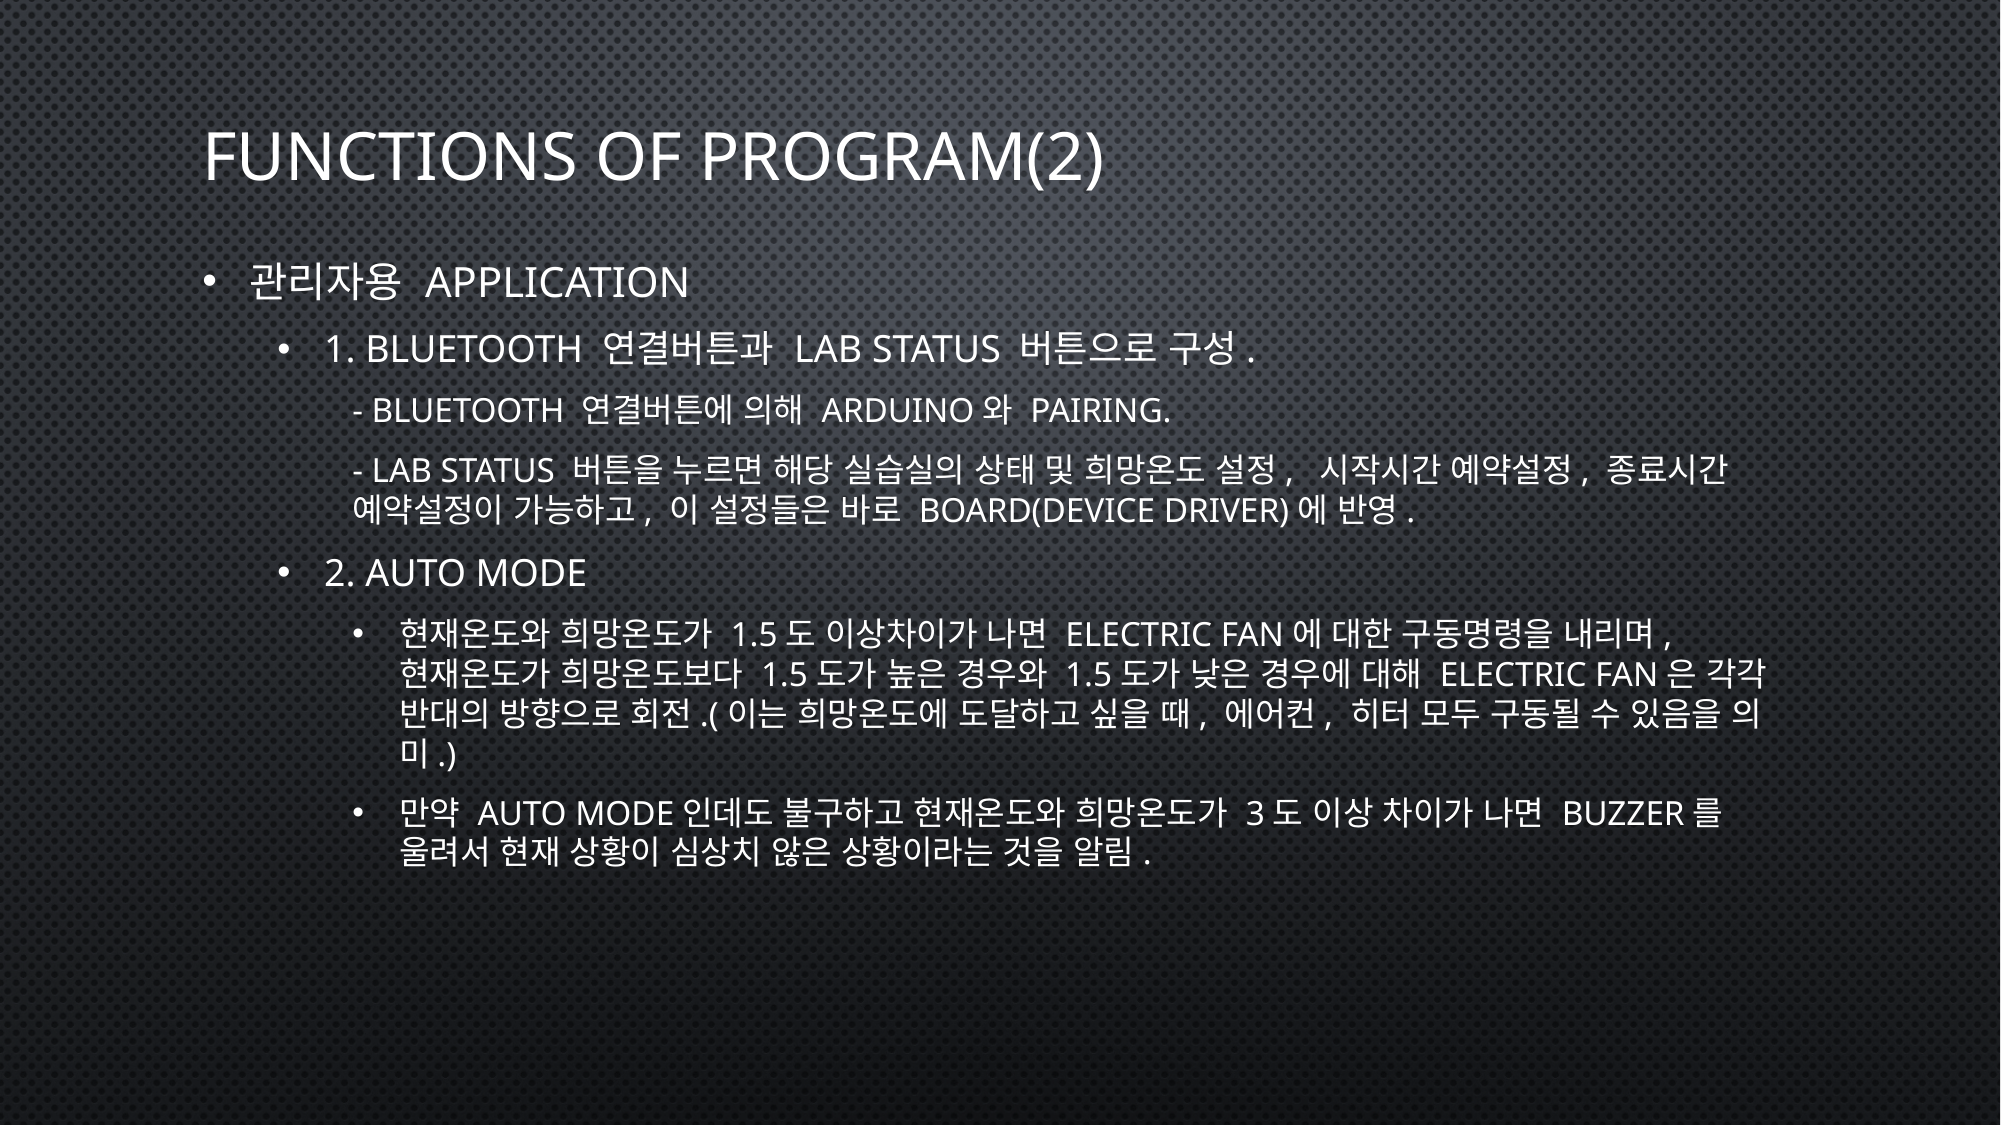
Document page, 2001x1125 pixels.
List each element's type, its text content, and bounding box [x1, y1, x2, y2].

title Functions of program(2) [187, 99, 1813, 209]
list 관리자용 Application 1. Bluetooth 연결버튼과 Lab status 버튼으로 구성. - Bluetooth 연결버튼에 의해 Arduino와 Pairing. - Lab status 버튼을 누르면 해당 실습실의 상태 및 희망온도 설정, 시작시간 예약설정, 종료시간 예약설정이 가능하고, 이 설정들은 바로 Board(Device Driver)에 반영. 2. Auto mode 현재온도와 희망온도가 1.5도 이상차이가 나면 Electric Fan에 대한 구동명령을 내리며, 현재온도가 희망온도보다 1.5도가 높은 경우와 1.5도가 낮은 경우에 대해 Electric Fan은 각각 반대의 방향으로 회전.(이는 희망온도에 도달하고 싶을 때, 에어컨, 히터 모두 구동될 수 있음을 의미.) 만약 Auto mode인데도 불구하고 현재온도와 희망온도가 3도 이상 차이가 나면 Buzzer를 울려서 현재 상황이 심상치 않은 상황이라는 것을 알림. [187, 247, 1813, 950]
